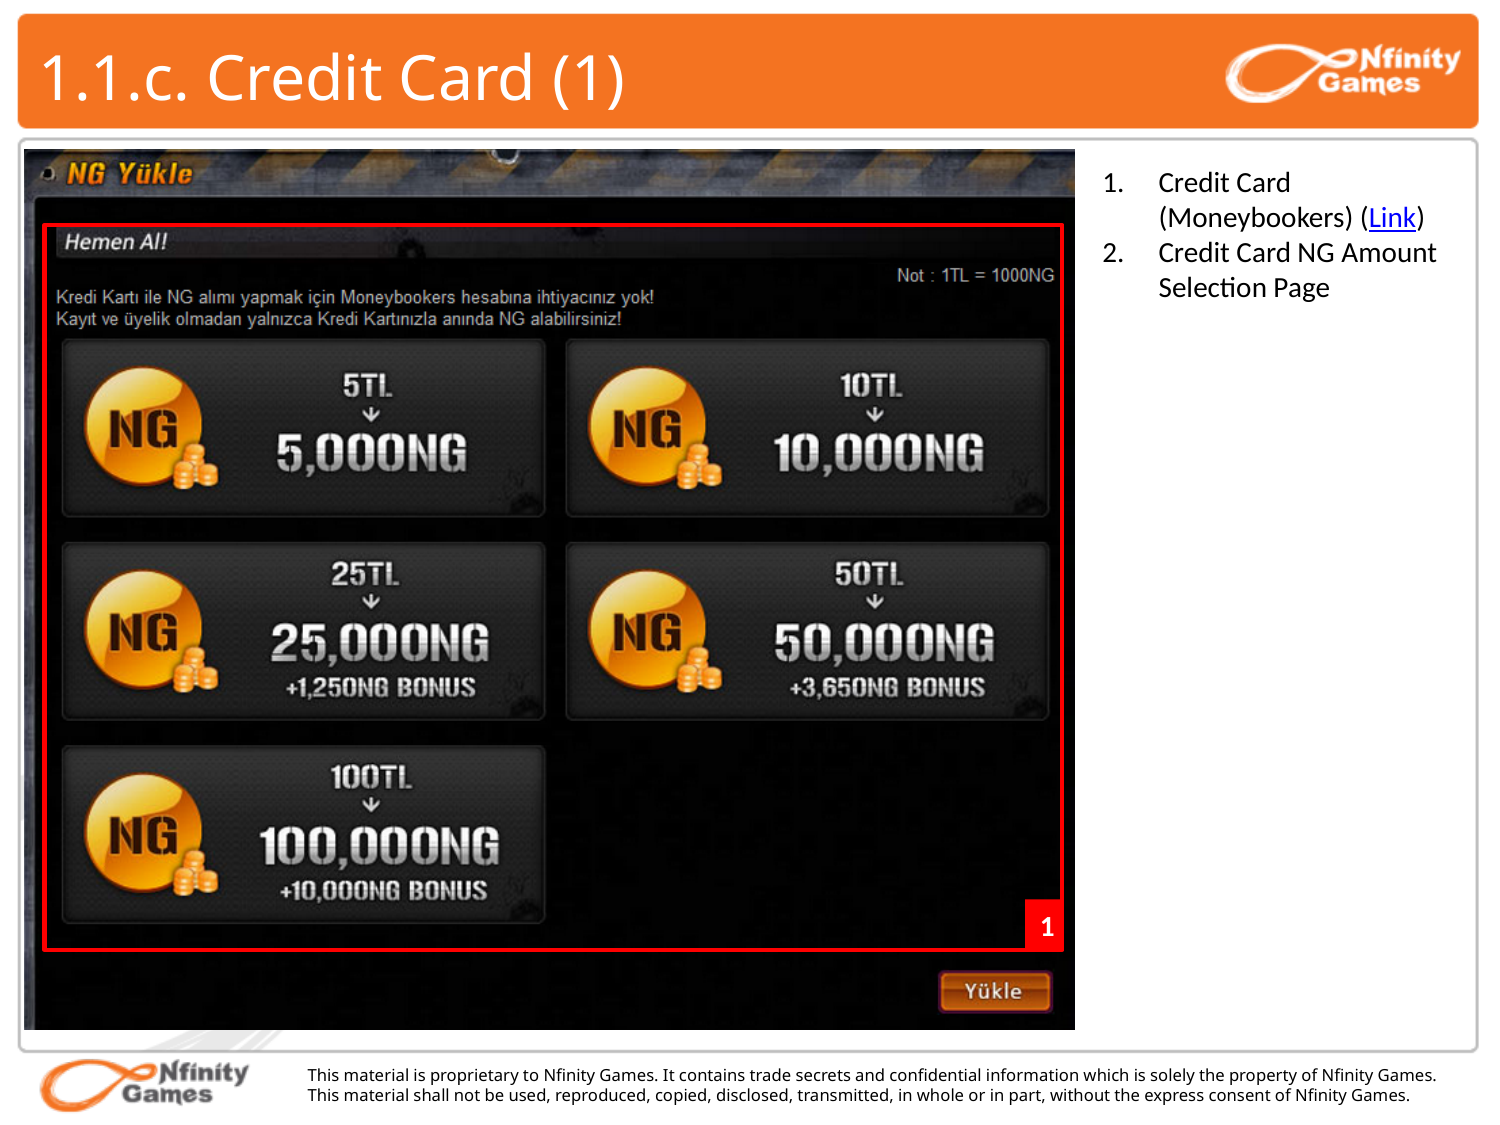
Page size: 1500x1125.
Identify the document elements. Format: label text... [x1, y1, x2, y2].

title 1.1.c. Credit Card (1) [23, 33, 1109, 118]
picture [0, 0, 1500, 1125]
text_box Credit Card (Moneybookers) (Link) Credit Card NG Amount Selection Page [1087, 156, 1463, 356]
